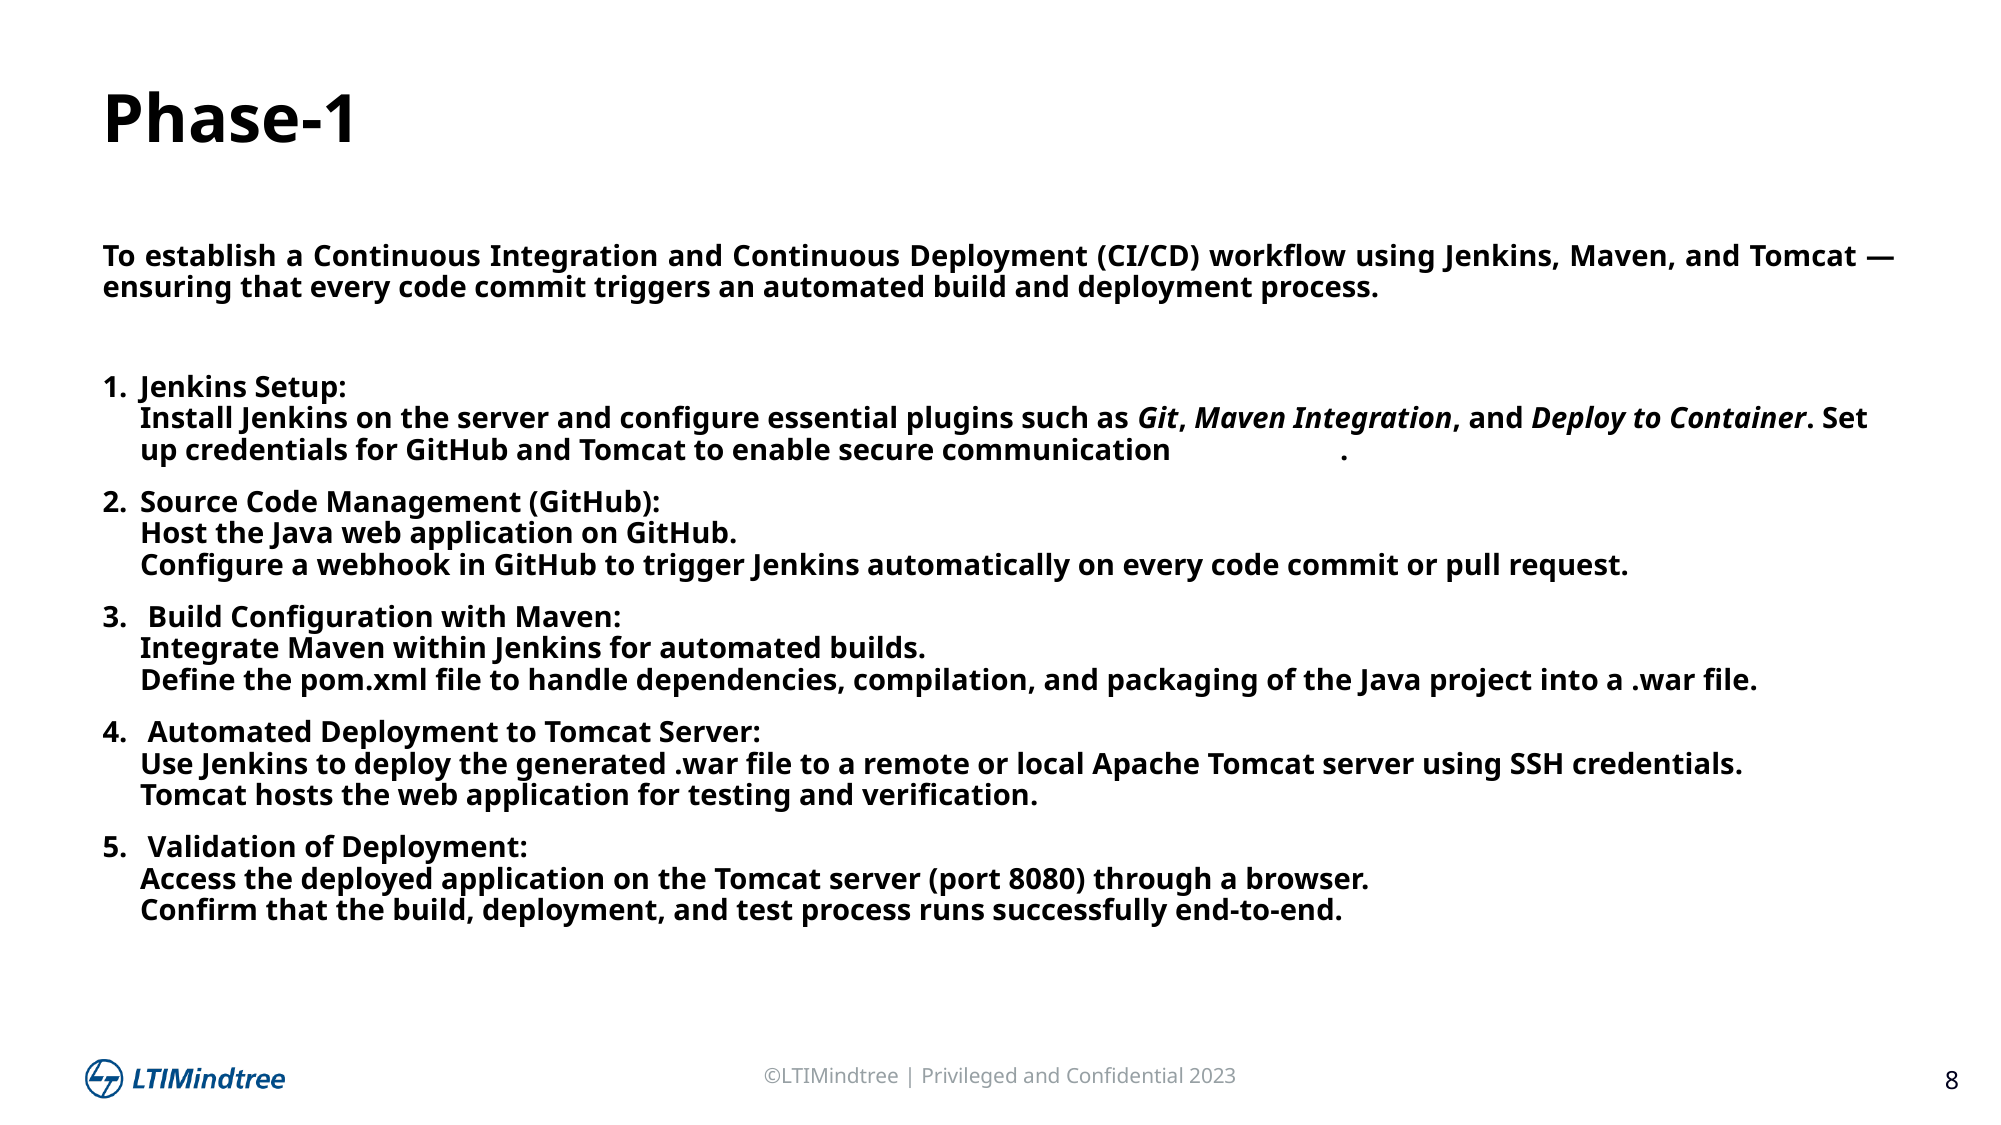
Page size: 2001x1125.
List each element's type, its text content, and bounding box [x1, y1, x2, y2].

list Phase-1 [87, 77, 1913, 149]
list To establish a Continuous Integration and Continuous Deployment (CI/CD) workflow using Jenkins, Maven, and Tomcat — ensuring that every code commit triggers an automated build and deployment process. Jenkins Setup: Install Jenkins on the server and configure essential plugins such as Git, Maven Integration, and Deploy to Container. Set up credentials for GitHub and Tomcat to enable secure communication . Source Code Management (GitHub): Host the Java web application on GitHub. Configure a webhook in GitHub to trigger Jenkins automatically on every code commit or pull request. Build Configuration with Maven: Integrate Maven within Jenkins for automated builds. Define the pom.xml file to handle dependencies, compilation, and packaging of the Java project into a .war file. Automated Deployment to Tomcat Server: Use Jenkins to deploy the generated .war file to a remote or local Apache Tomcat server using SSH credentials. Tomcat hosts the web application for testing and verification. Validation of Deployment: Access the deployed application on the Tomcat server (port 8080) through a browser. Confirm that the build, deployment, and test process runs successfully end-to-end. [87, 177, 1913, 1037]
